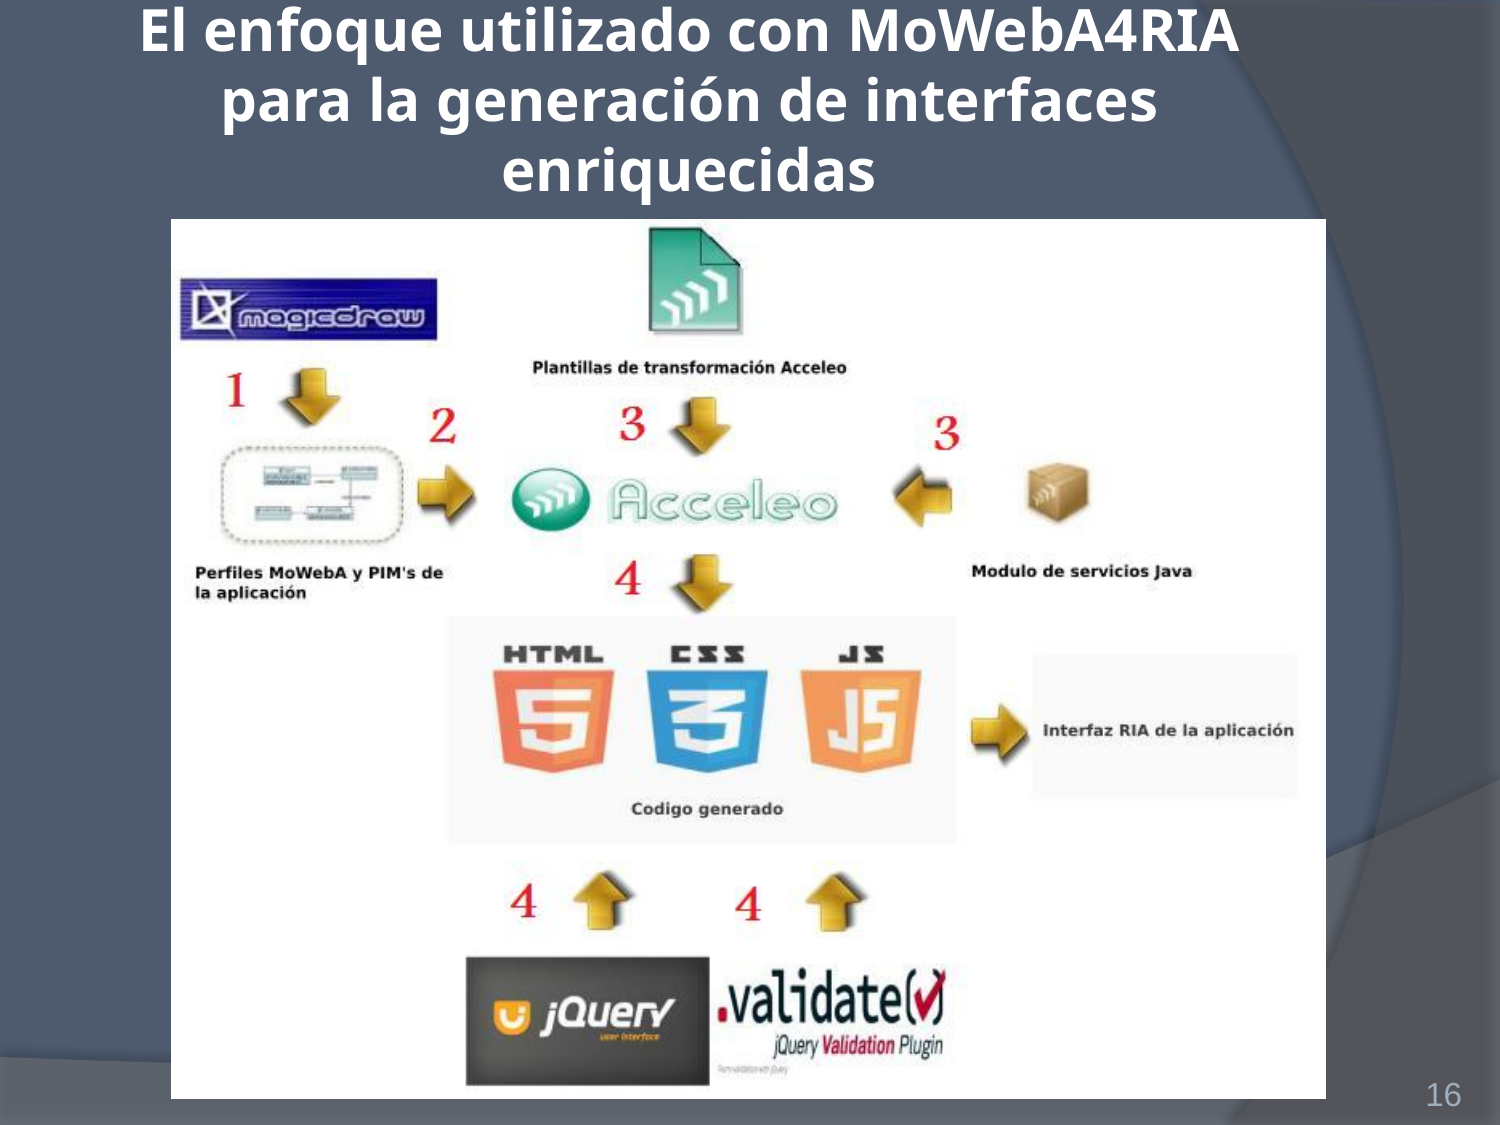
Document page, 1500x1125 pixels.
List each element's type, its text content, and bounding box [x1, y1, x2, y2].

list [170, 219, 1326, 1099]
title El enfoque utilizado con MoWebA4RIA para la generación de interfaces enriquecidas [76, 54, 1302, 243]
slide_number 16 [1337, 1053, 1463, 1114]
